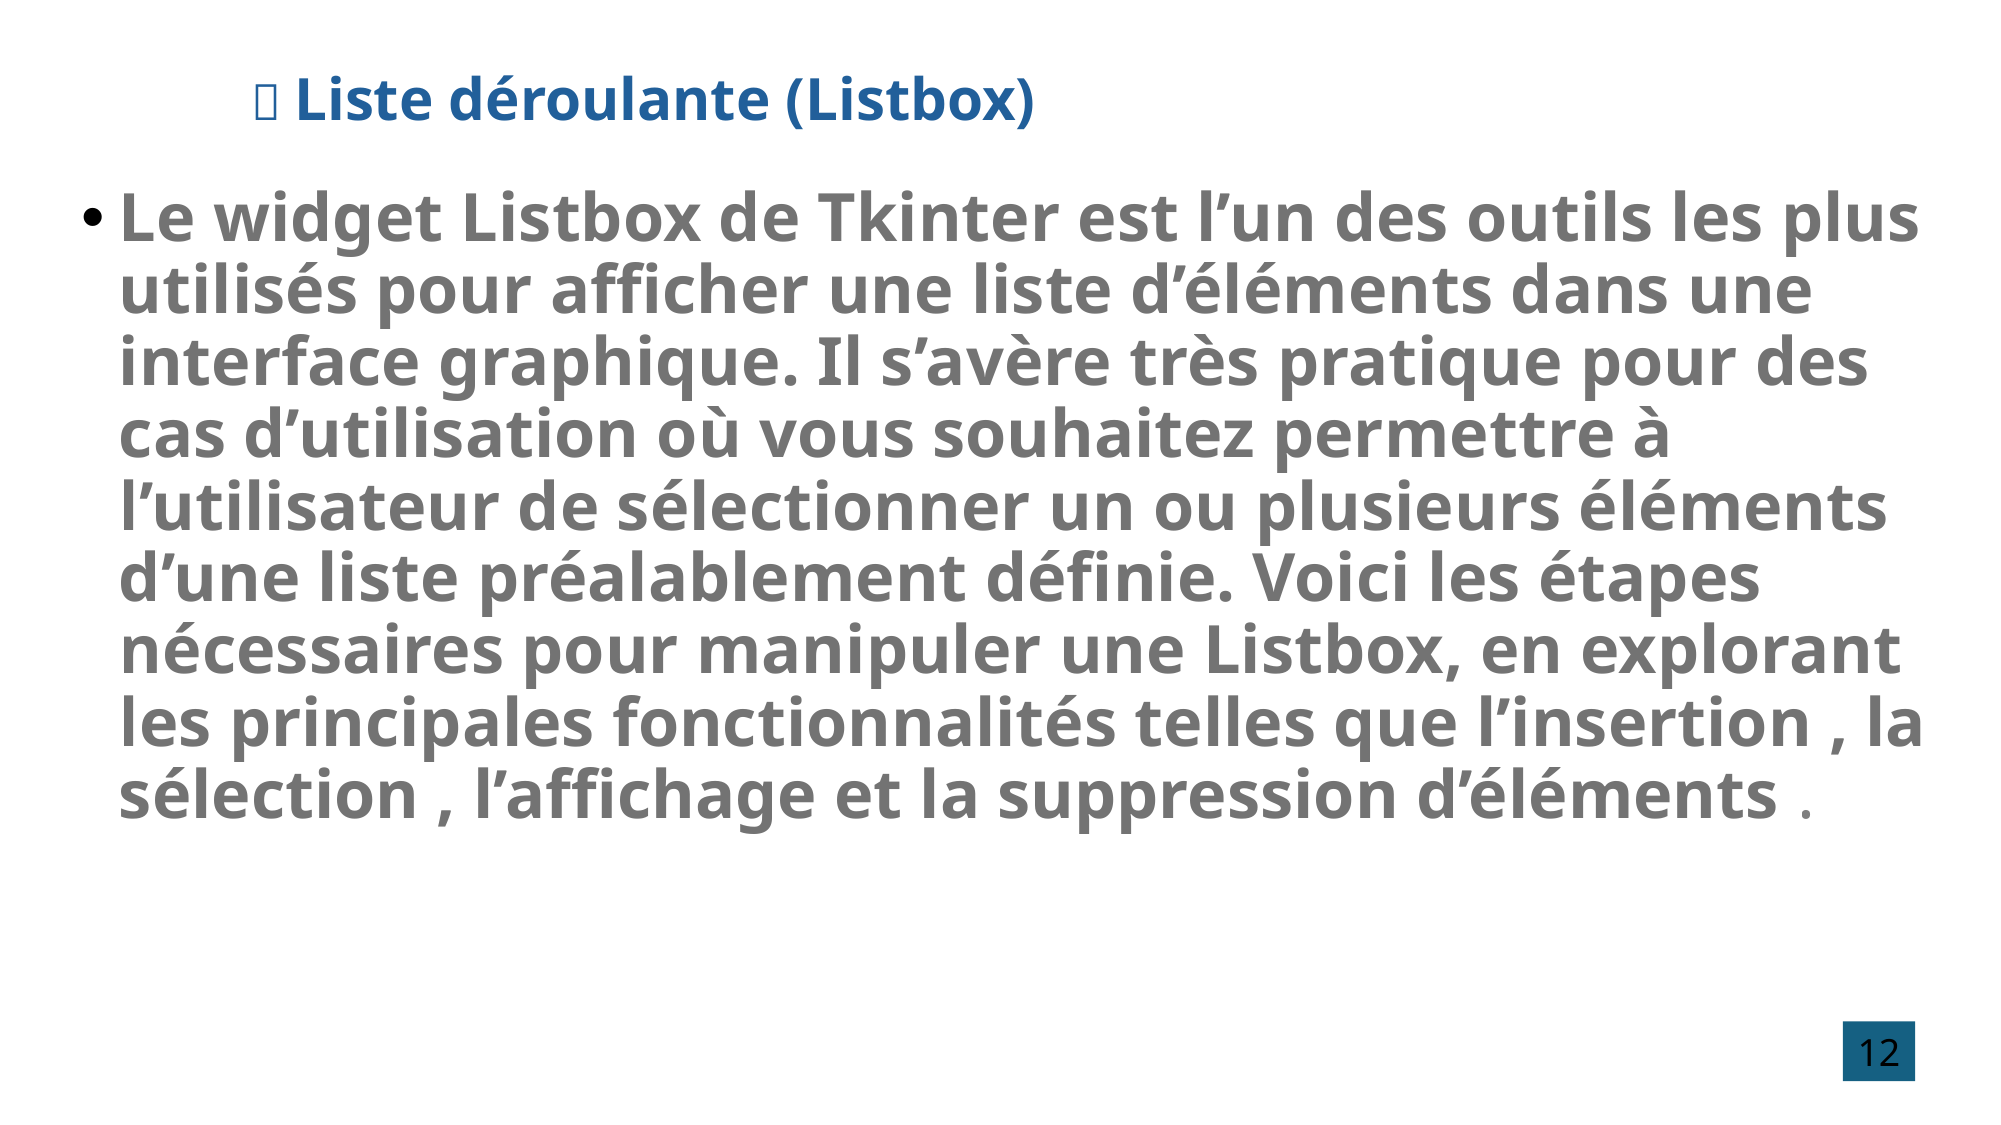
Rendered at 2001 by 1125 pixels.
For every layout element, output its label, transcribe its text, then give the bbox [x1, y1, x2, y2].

text_box 12 [1842, 1021, 1916, 1082]
text_box 🔸 Liste déroulante (Listbox) [236, 54, 1500, 140]
text_box Le widget Listbox de Tkinter est l’un des outils les plus utilisés pour afficher une liste d’éléments dans une interface graphique. Il s’avère très pratique pour des cas d’utilisation où vous souhaitez permettre à l’utilisateur de sélectionner un ou plusieurs éléments d’une liste préalablement définie. Voici les étapes nécessaires pour manipuler une Listbox, en explorant les principales fonctionnalités telles que l’insertion , la sélection , l’affichage et la suppression d’éléments . [66, 176, 1969, 874]
